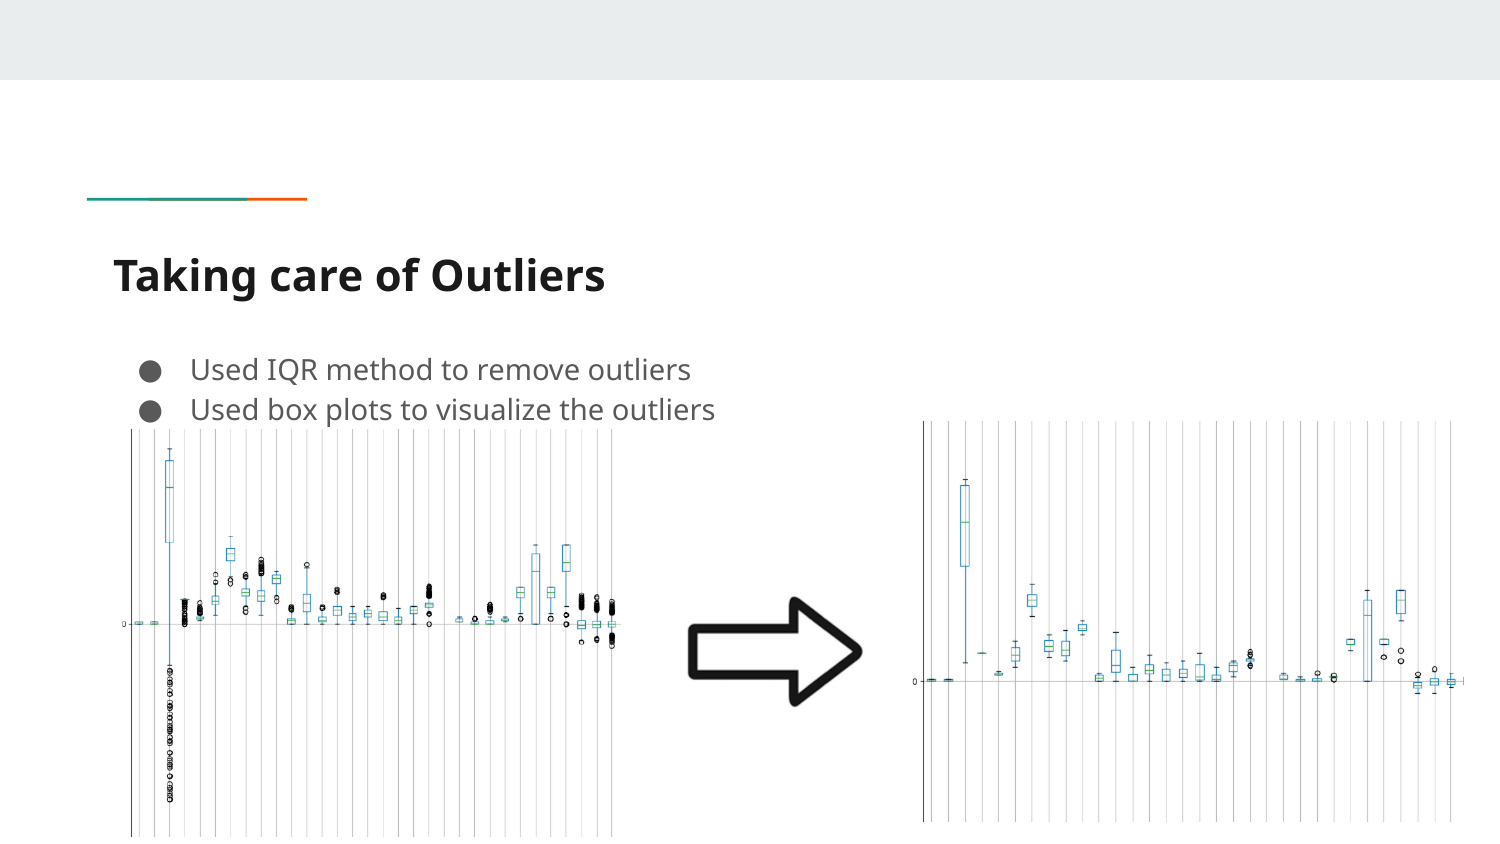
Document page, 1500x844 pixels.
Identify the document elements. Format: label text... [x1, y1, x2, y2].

text_box Used IQR method to remove outliers Used box plots to visualize the outliers [99, 330, 1187, 481]
title Taking care of Outliers [98, 233, 1376, 316]
picture [117, 429, 621, 837]
picture [664, 421, 1464, 822]
